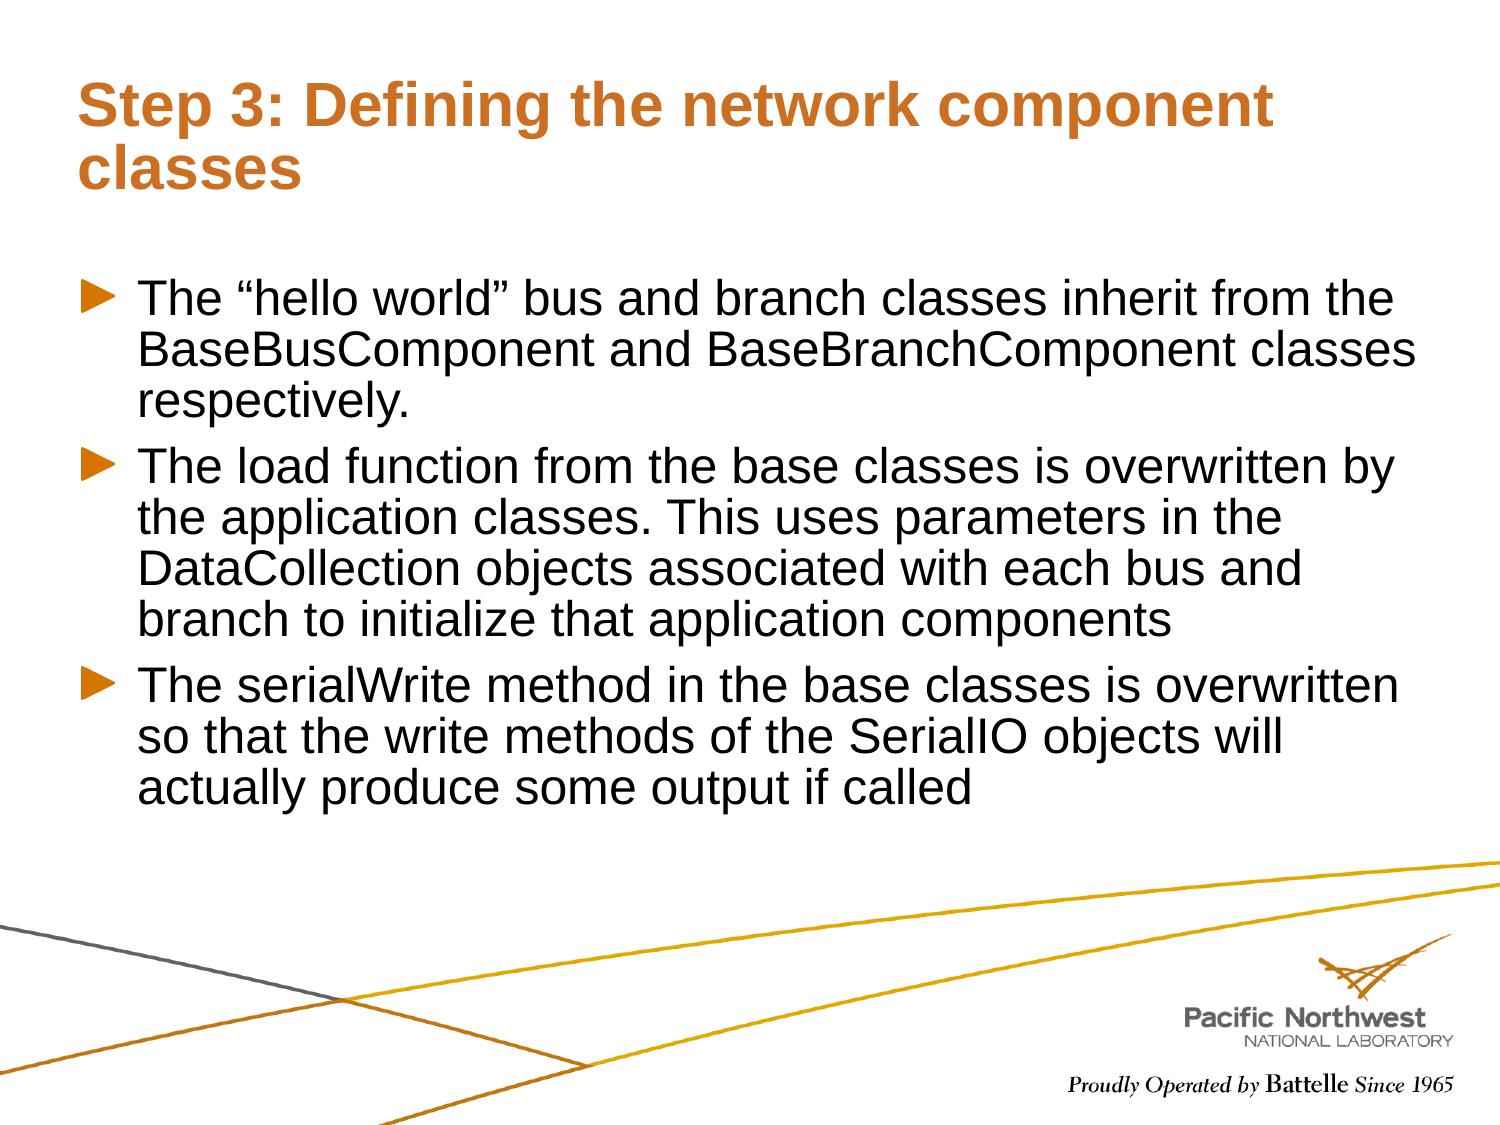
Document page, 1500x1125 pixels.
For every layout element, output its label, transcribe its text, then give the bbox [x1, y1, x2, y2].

picture [0, 843, 1500, 1125]
title Step 3: Defining the network component classes [77, 75, 1424, 238]
picture [80, 446, 116, 482]
picture [80, 665, 116, 701]
picture [80, 278, 116, 314]
list The “hello world” bus and branch classes inherit from the BaseBusComponent and BaseBranchComponent classes respectively. The load function from the base classes is overwritten by the application classes. This uses parameters in the DataCollection objects associated with each bus and branch to initialize that application components The serialWrite method in the base classes is overwritten so that the write methods of the SerialIO objects will actually produce some output if called [80, 275, 1424, 862]
